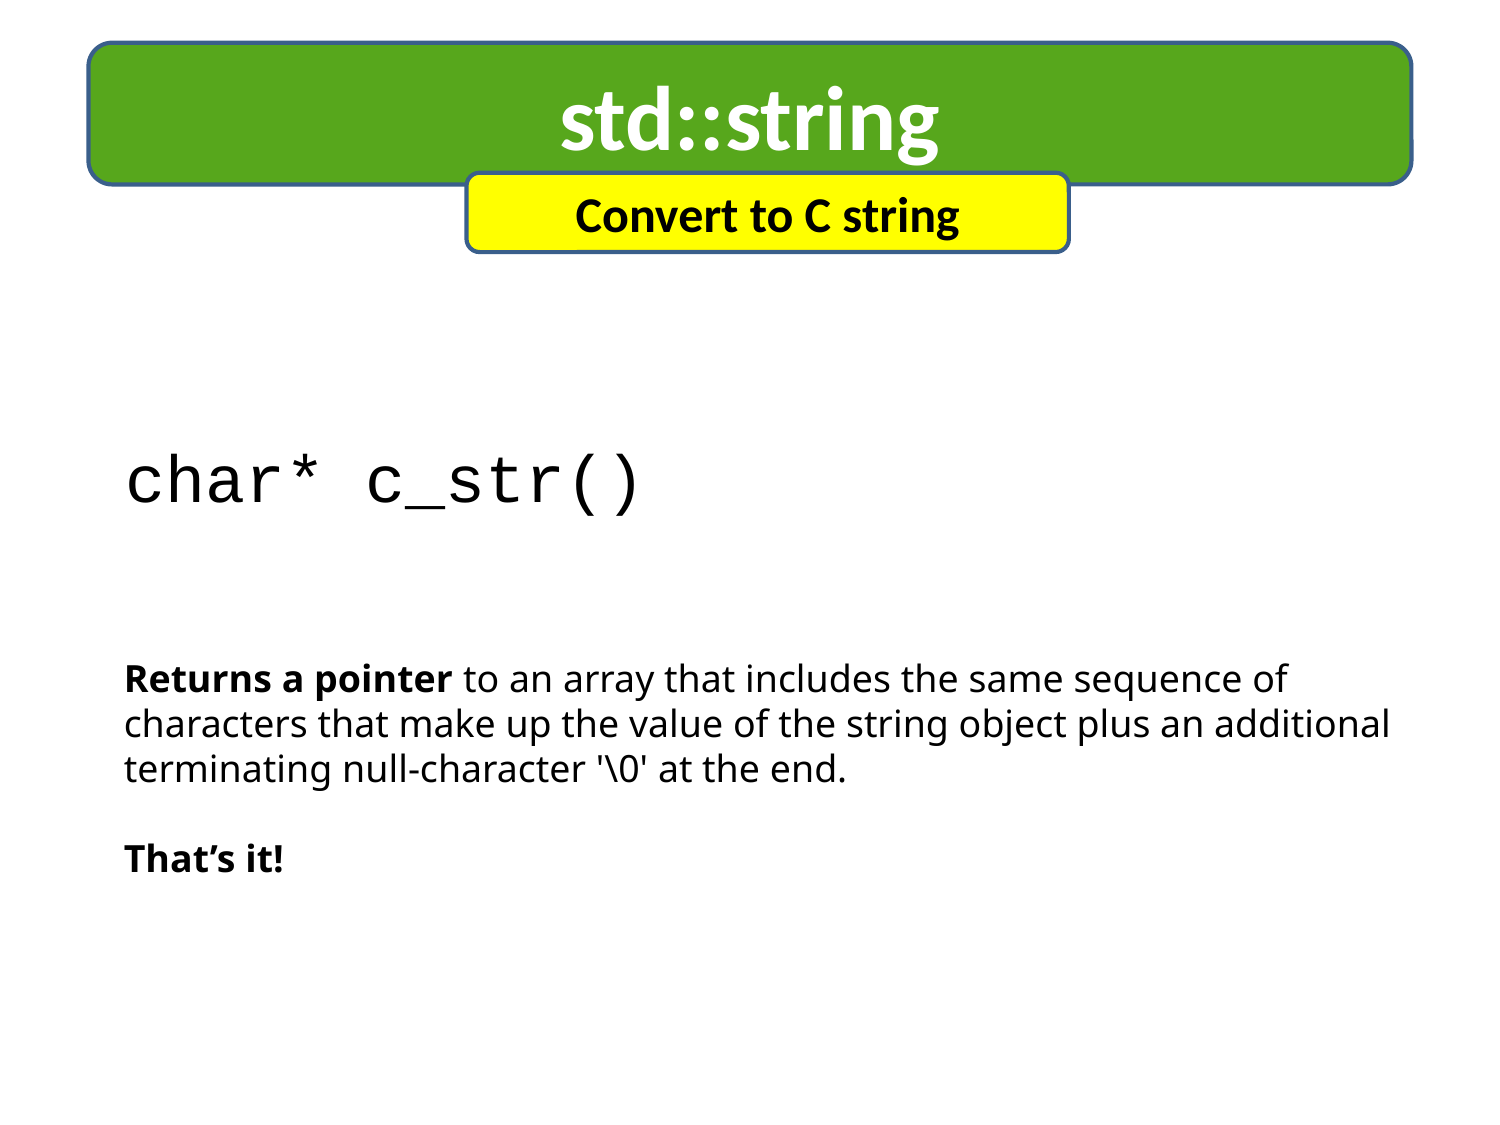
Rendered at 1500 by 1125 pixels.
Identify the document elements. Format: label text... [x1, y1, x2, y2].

text_box char* c_str() [110, 428, 661, 524]
text_box std::string [86, 40, 1414, 187]
text_box Convert to C string [464, 170, 1071, 255]
text_box Returns a pointer to an array that includes the same sequence of characters that make up the value of the string object plus an additional terminating null-character '\0' at the end. That’s it! [109, 647, 1412, 888]
